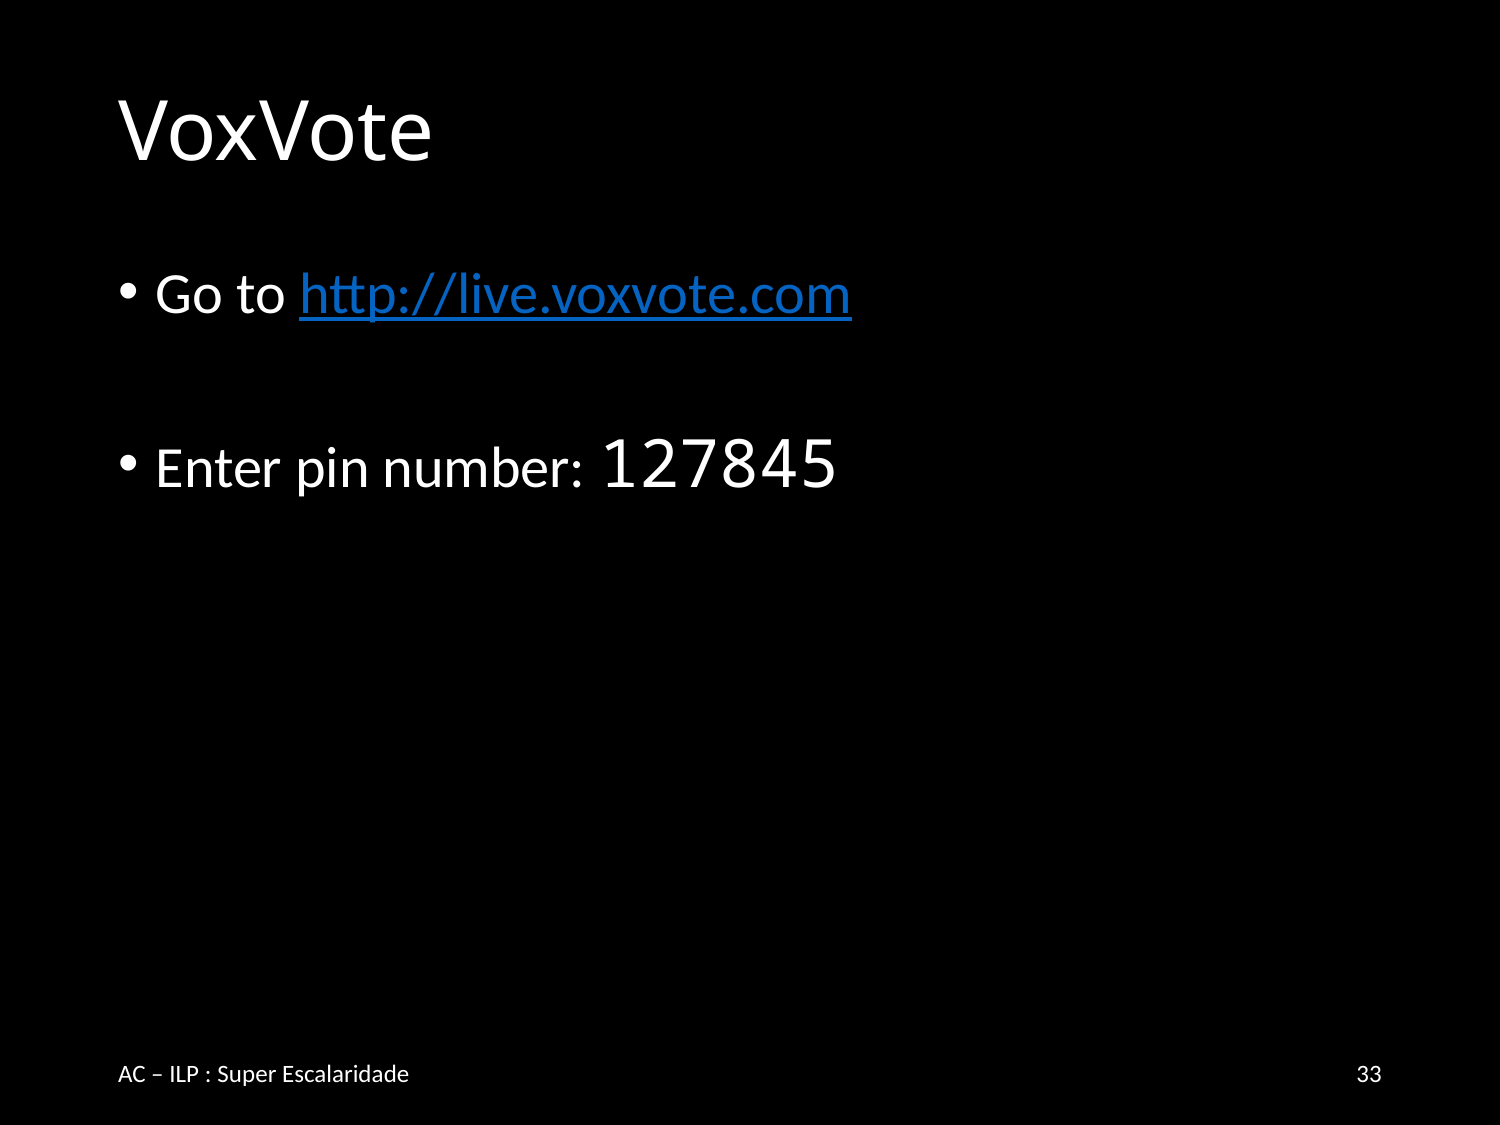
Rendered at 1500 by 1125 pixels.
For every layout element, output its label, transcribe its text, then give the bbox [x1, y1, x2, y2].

list Go to http://live.voxvote.com Enter pin number: 127845 [103, 255, 1397, 1014]
slide_number AC – ILP : Super Escalaridade [103, 1042, 441, 1103]
title VoxVote [103, 59, 1397, 209]
slide_number 33 [1059, 1042, 1397, 1103]
